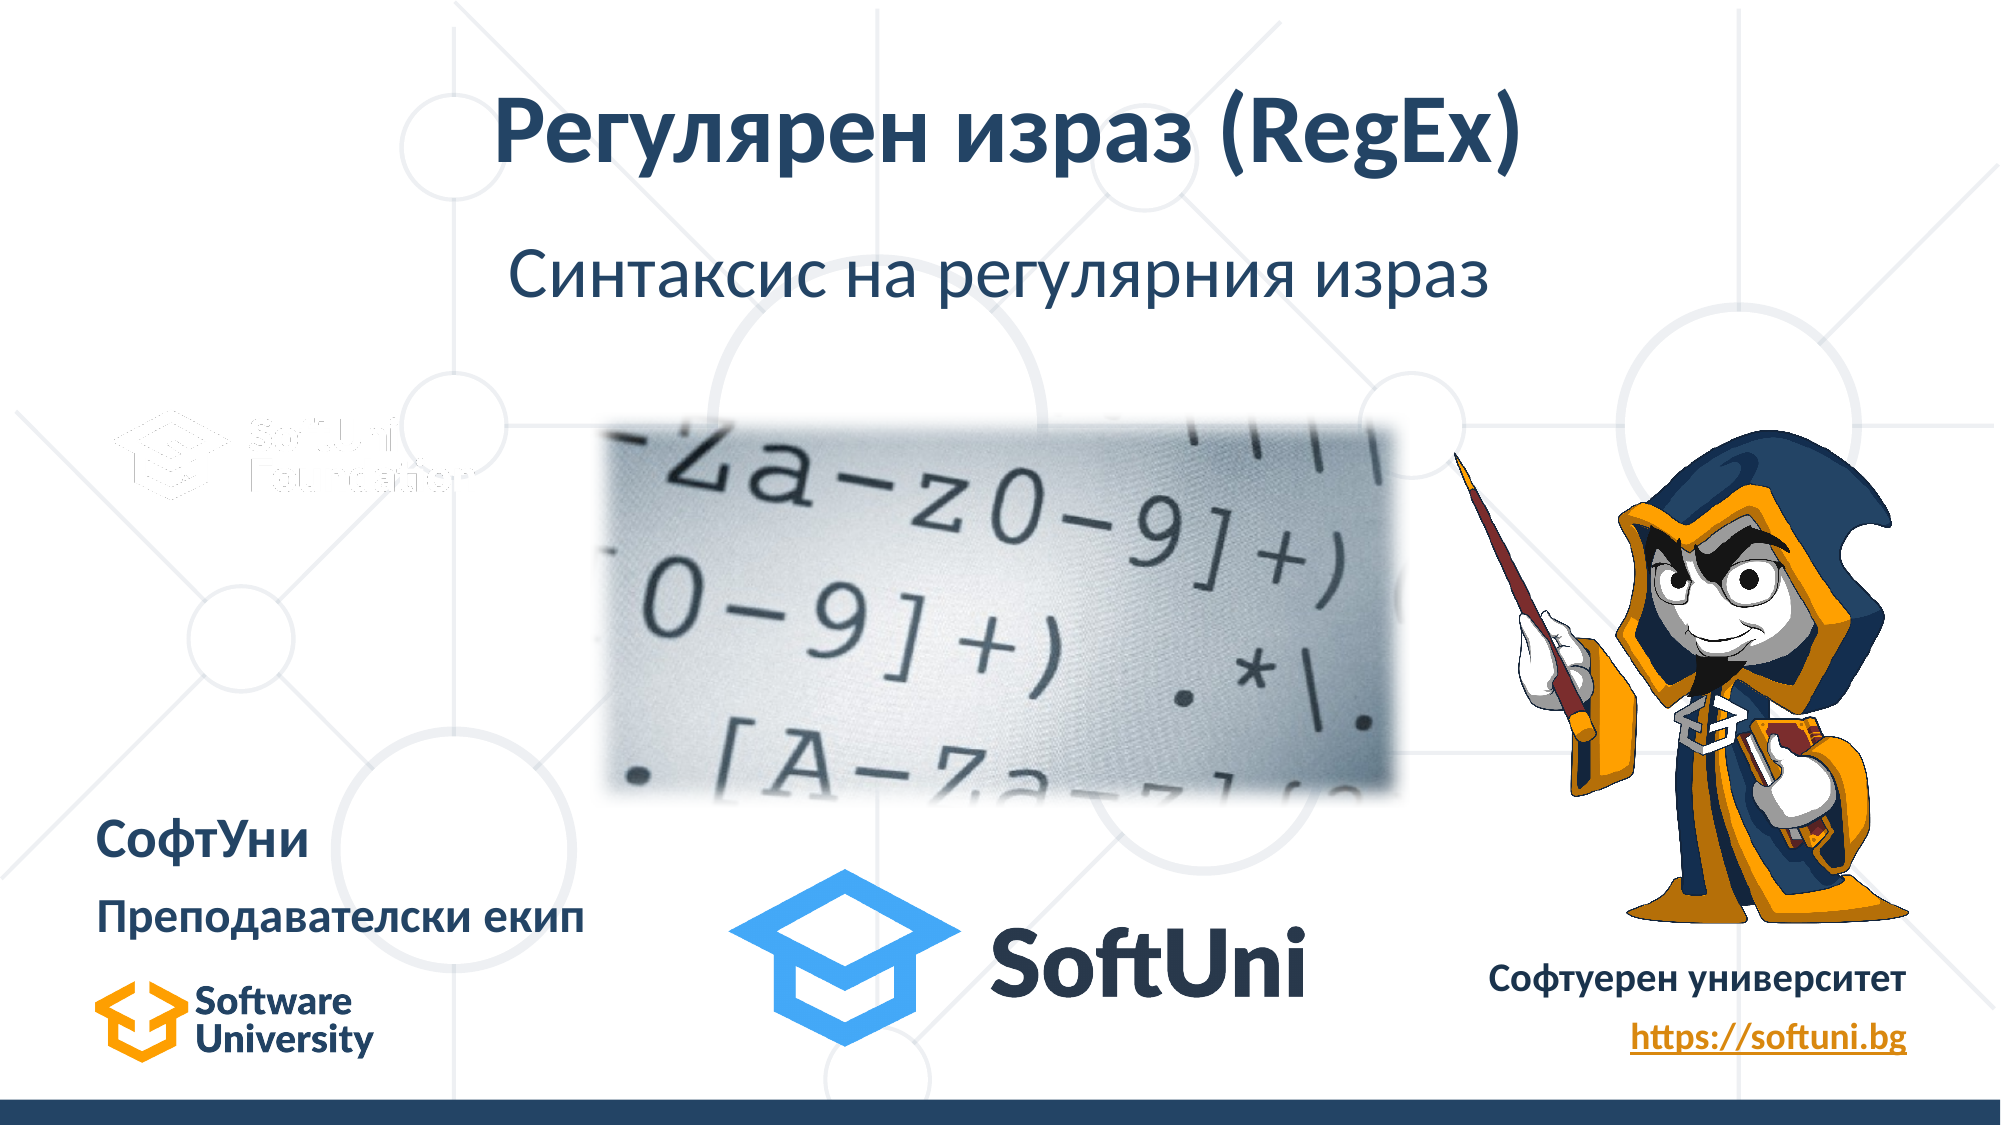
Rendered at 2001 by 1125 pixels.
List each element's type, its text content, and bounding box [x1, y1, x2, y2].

list Преподавателски екип [90, 875, 626, 948]
list https://softuni.bg [1428, 1005, 1913, 1062]
picture [589, 412, 1410, 808]
list Софтуерен университет [1428, 944, 1913, 1005]
picture [1451, 428, 1910, 924]
title Регулярен израз (RegEx) [109, 50, 1908, 195]
picture [111, 409, 475, 501]
picture [709, 850, 1325, 1064]
list СофтУни [90, 795, 580, 871]
subtitle Синтаксис на регулярния израз [90, 206, 1910, 423]
picture [83, 970, 384, 1074]
